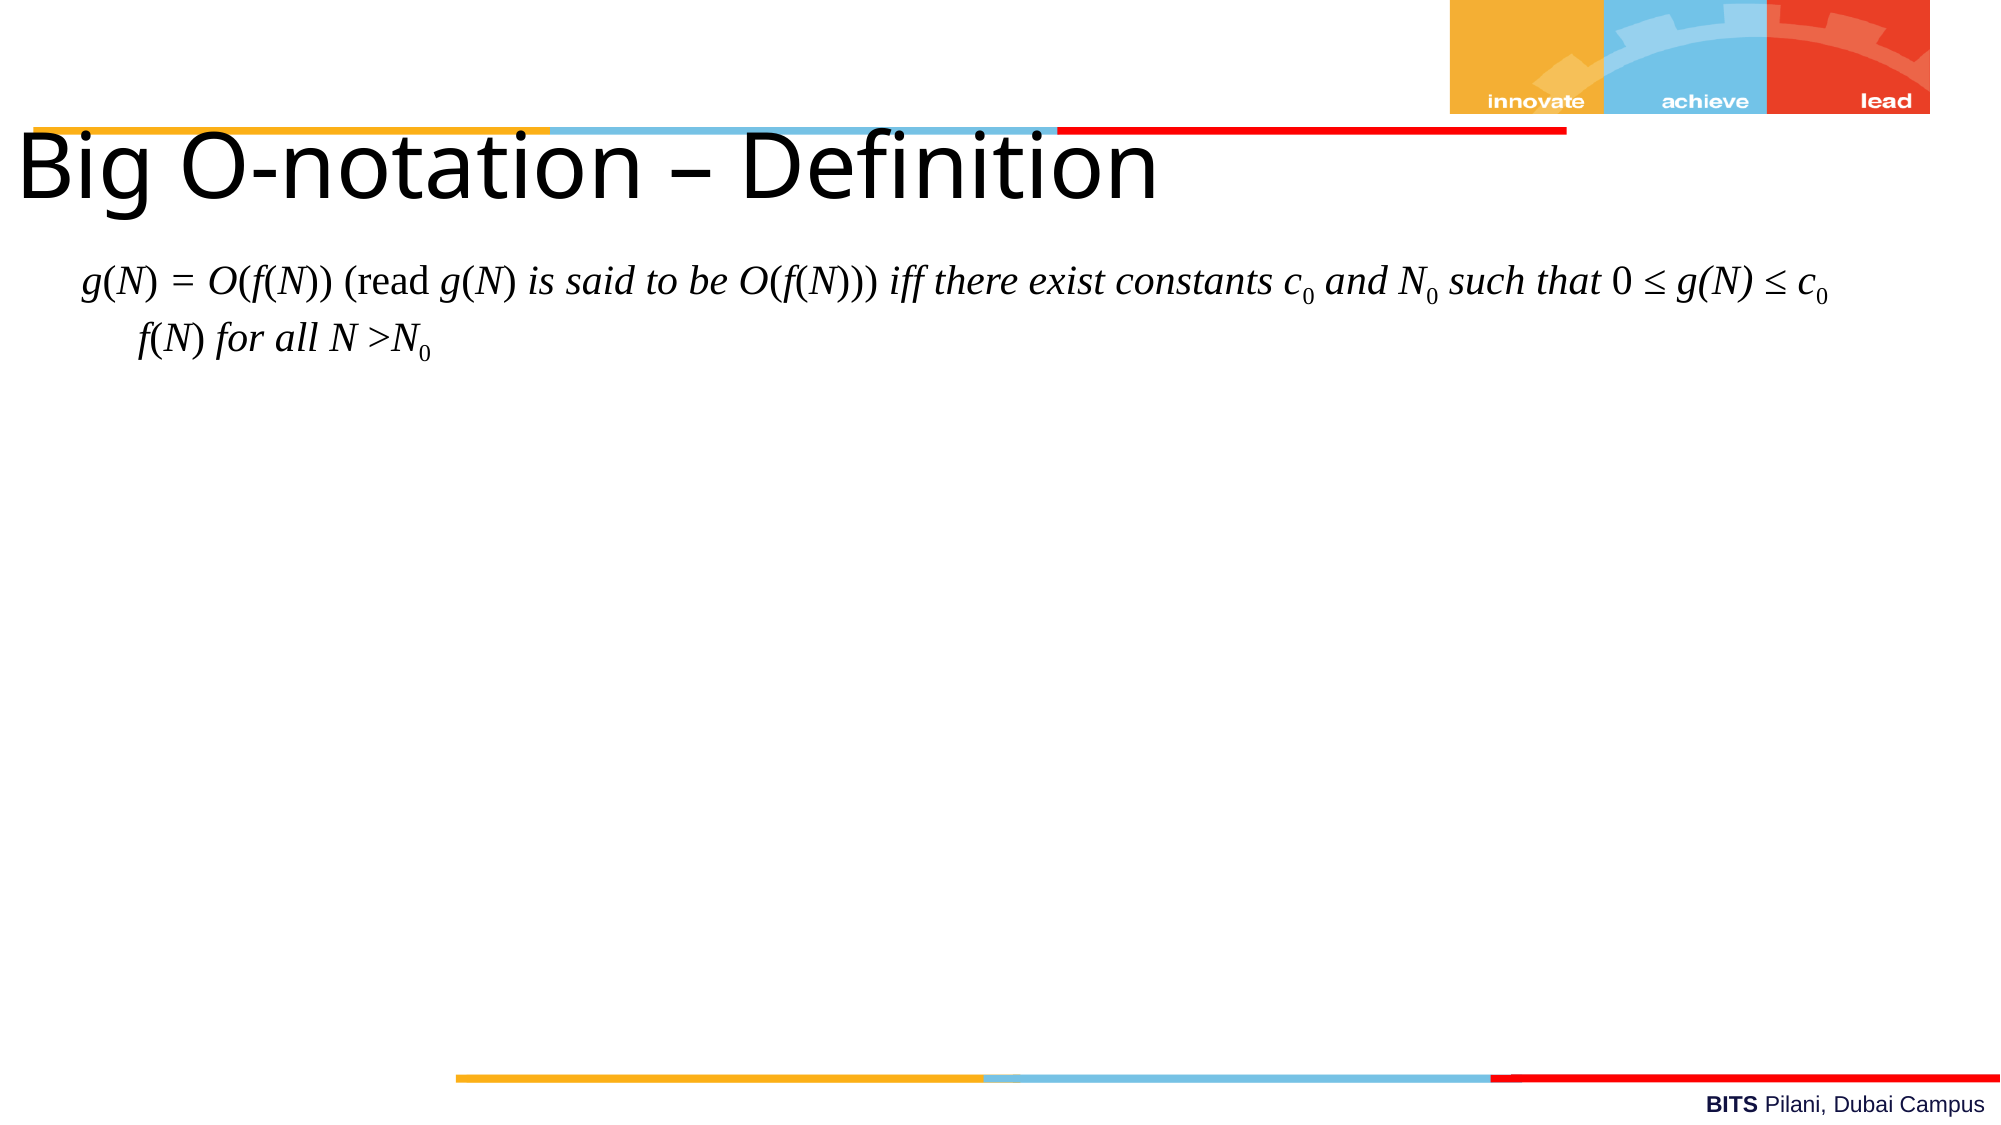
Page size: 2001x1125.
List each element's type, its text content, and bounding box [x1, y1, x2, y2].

title Big O-notation – Definition [0, 59, 1725, 278]
list g(N) = O(f(N)) (read g(N) is said to be O(f(N))) iff there exist constants c0 and N0 such that 0 ≤ g(N) ≤ c0 f(N) for all N >N0 [66, 245, 1867, 988]
picture [1449, 0, 1930, 114]
